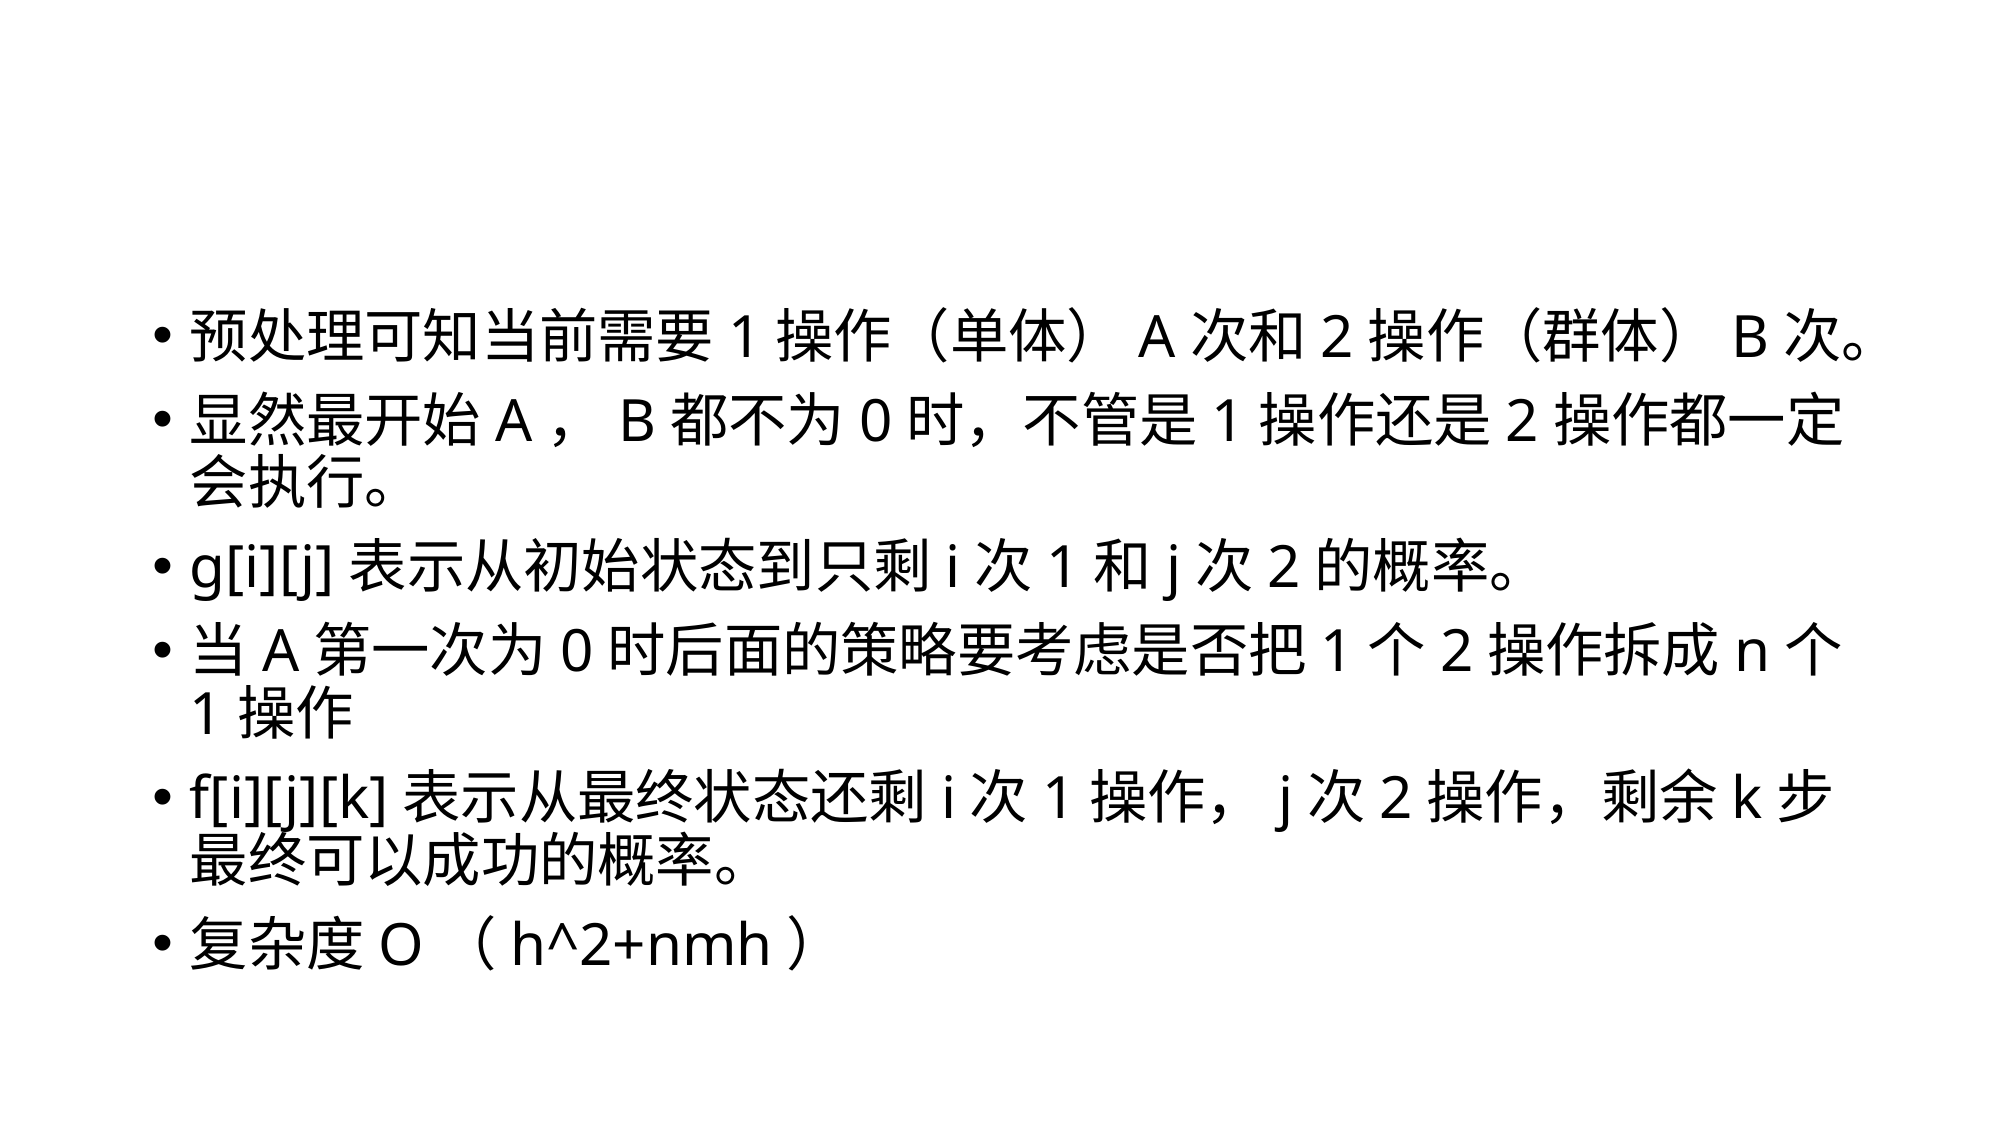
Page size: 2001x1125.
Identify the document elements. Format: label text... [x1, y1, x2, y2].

list 预处理可知当前需要1操作（单体）A次和2操作（群体）B次。 显然最开始A，B都不为0时，不管是1操作还是2操作都一定会执行。 g[i][j]表示从初始状态到只剩i次1和j次2的概率。 当A第一次为0时后面的策略要考虑是否把1个2操作拆成n个1操作 f[i][j][k]表示从最终状态还剩i次1操作，j次2操作，剩余k步最终可以成功的概率。 复杂度O（h^2+nmh） [137, 299, 1863, 1014]
